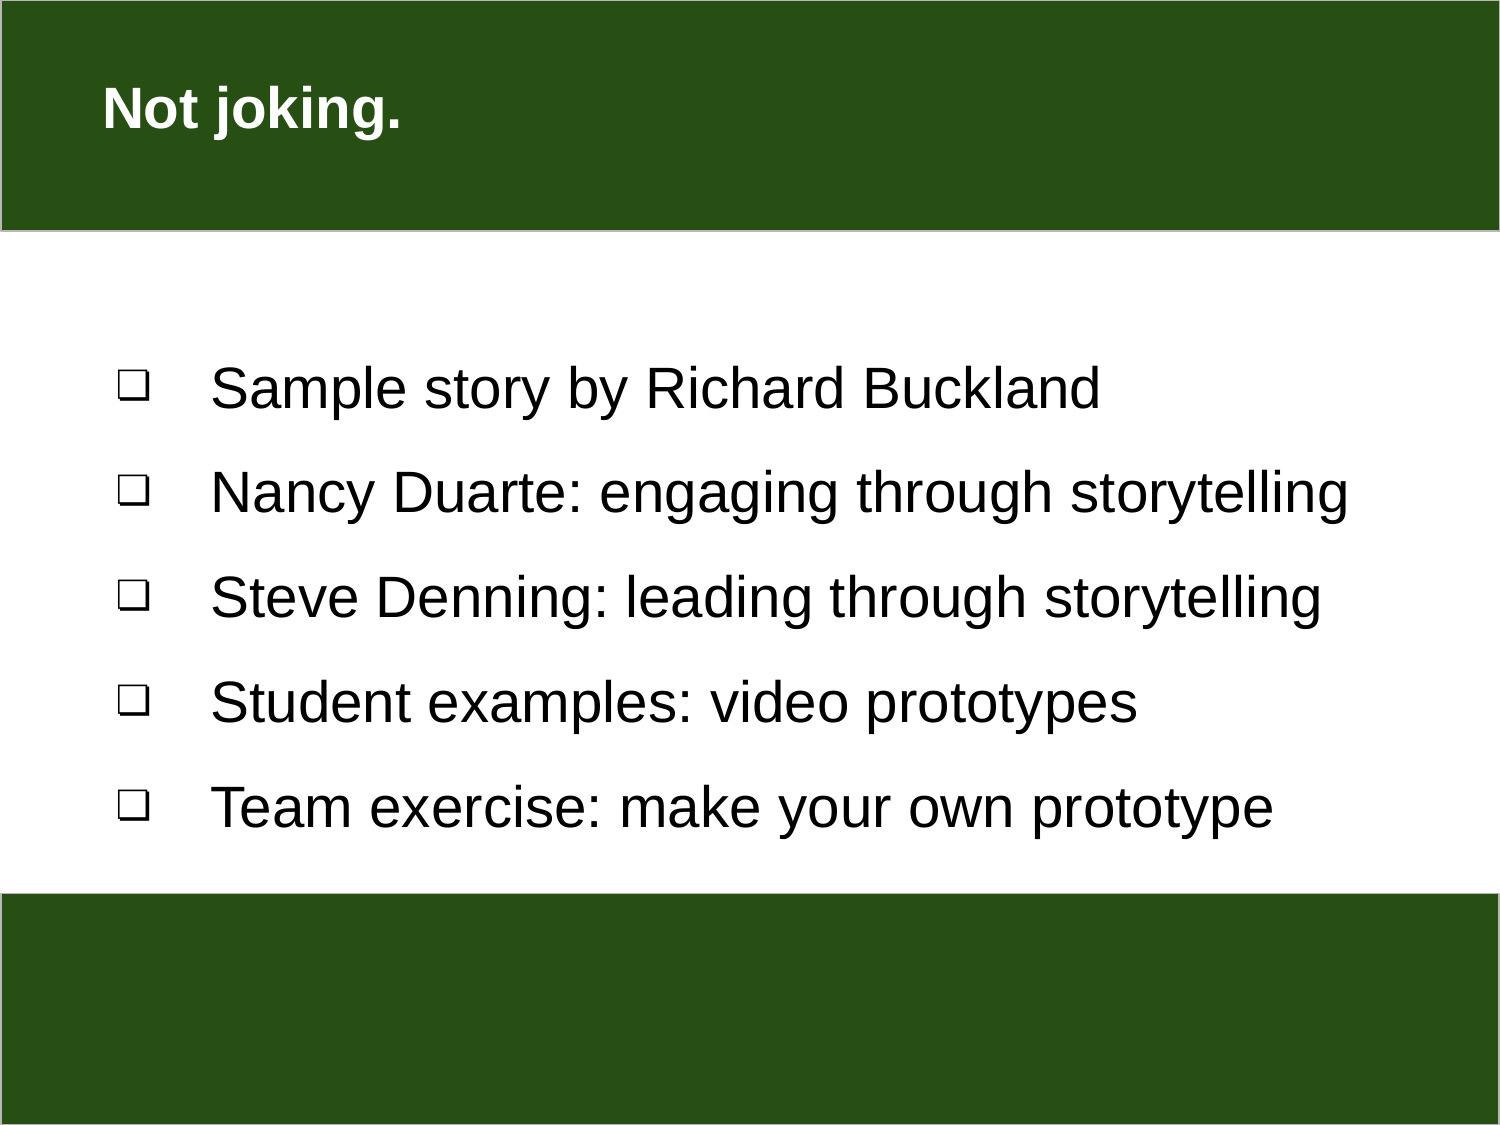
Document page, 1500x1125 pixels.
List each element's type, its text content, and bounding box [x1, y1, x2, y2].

title Not joking. [102, 29, 1445, 189]
text_box [1, 0, 1500, 232]
list Sample story by Richard Buckland Nancy Duarte: engaging through storytelling Steve Denning: leading through storytelling Student examples: video prototypes Team exercise: make your own prototype [0, 299, 1375, 948]
